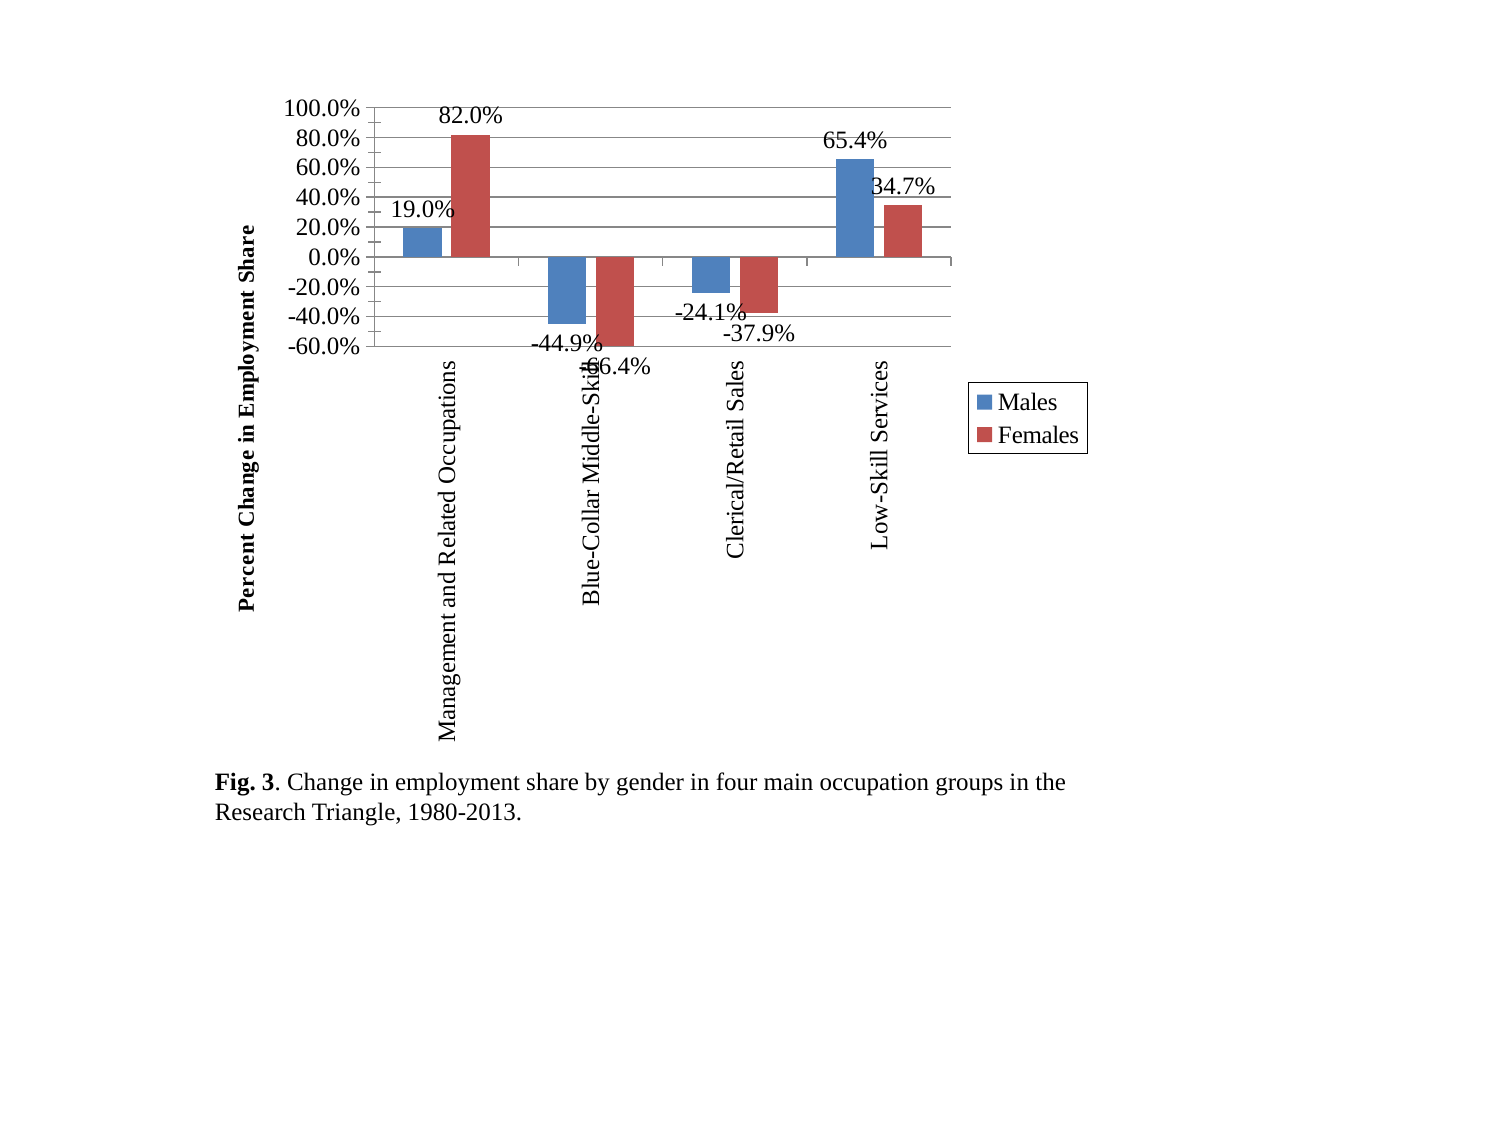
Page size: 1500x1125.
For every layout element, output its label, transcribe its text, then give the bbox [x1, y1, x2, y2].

text_box Fig. 3. Change in employment share by gender in four main occupation groups in the Research Triangle, 1980-2013. [199, 763, 1100, 833]
chart [199, 80, 1101, 757]
